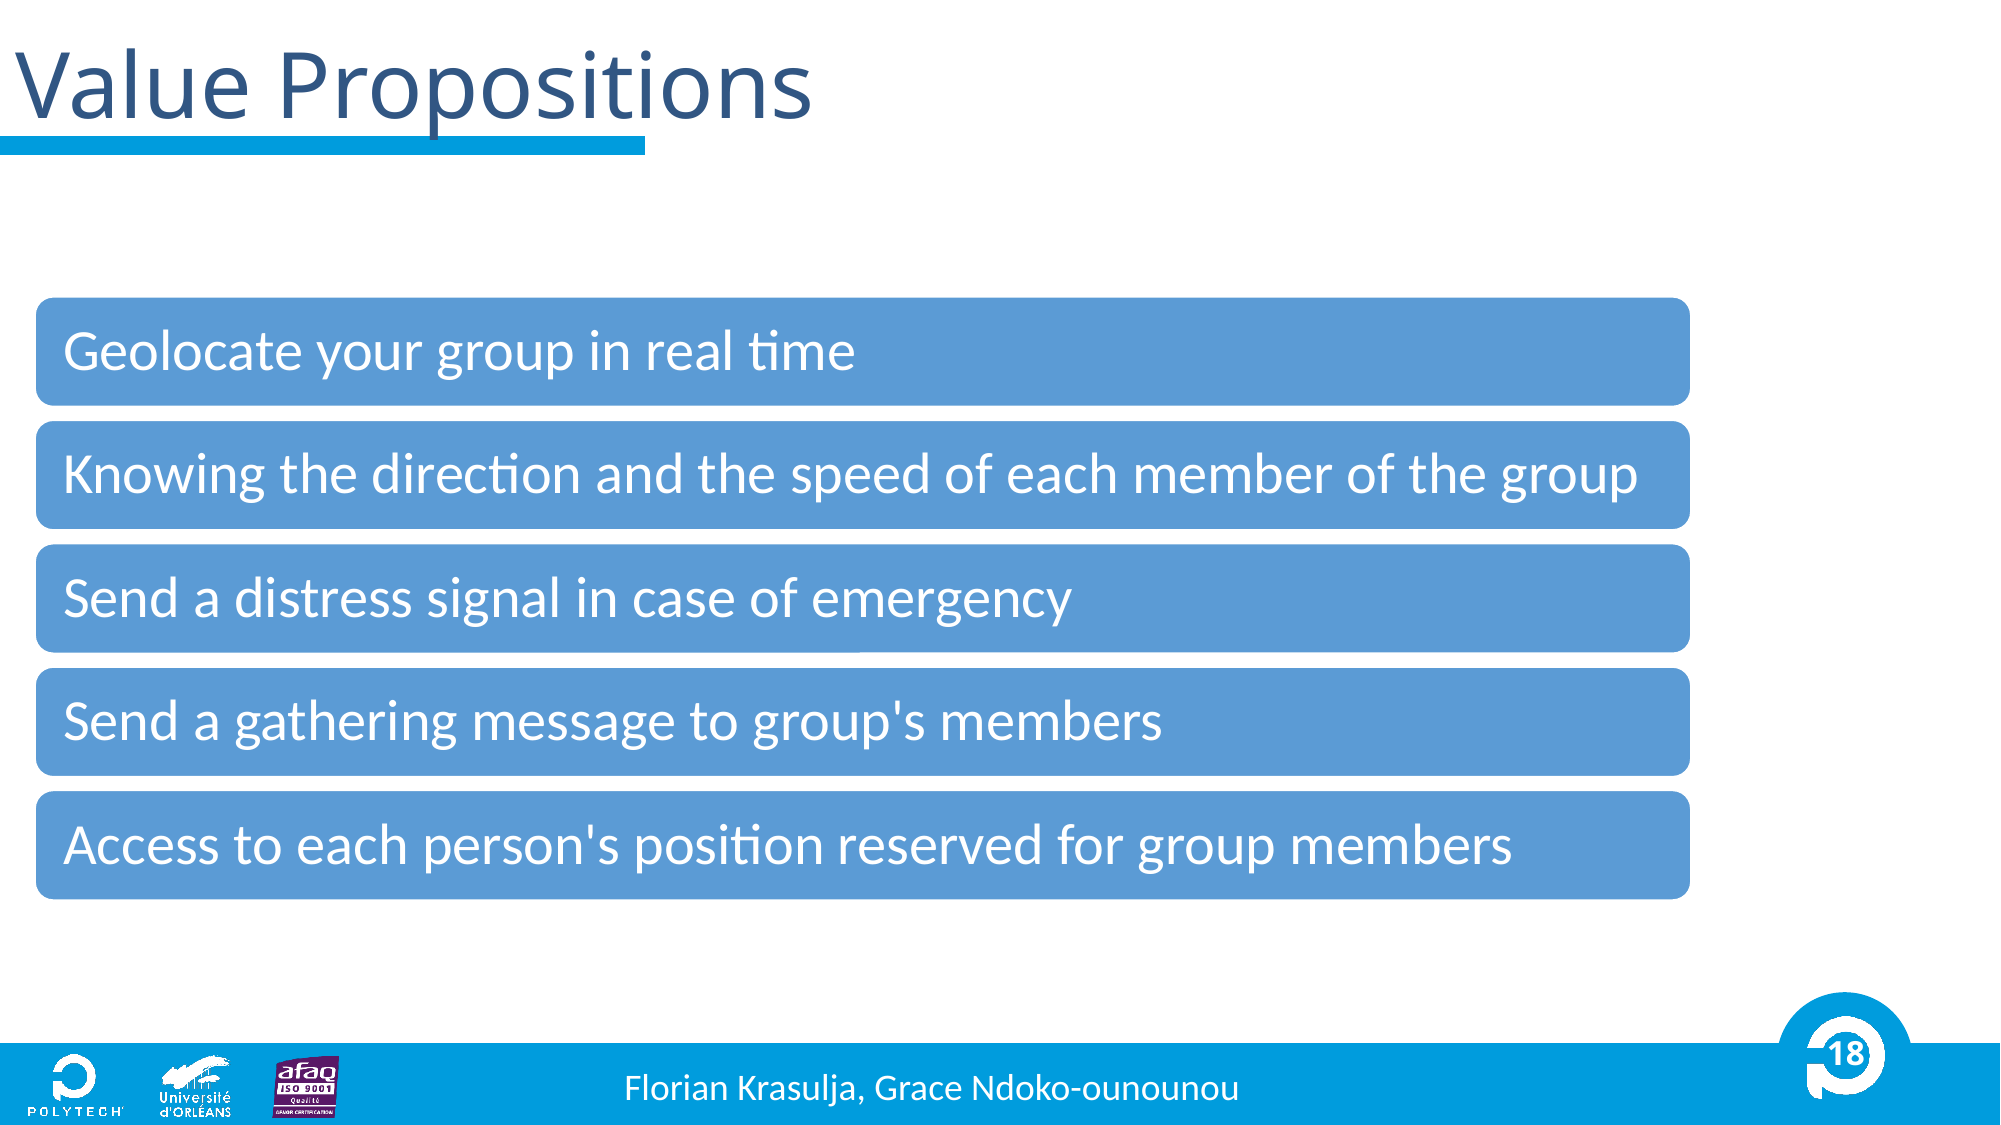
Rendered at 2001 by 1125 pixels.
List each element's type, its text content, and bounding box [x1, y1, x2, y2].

picture [273, 1057, 338, 1117]
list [34, 267, 1692, 930]
picture [199, 1076, 219, 1082]
picture [163, 1057, 227, 1088]
picture [1808, 1017, 1884, 1098]
title Value Propositions [0, 0, 1725, 177]
picture [54, 1055, 95, 1100]
